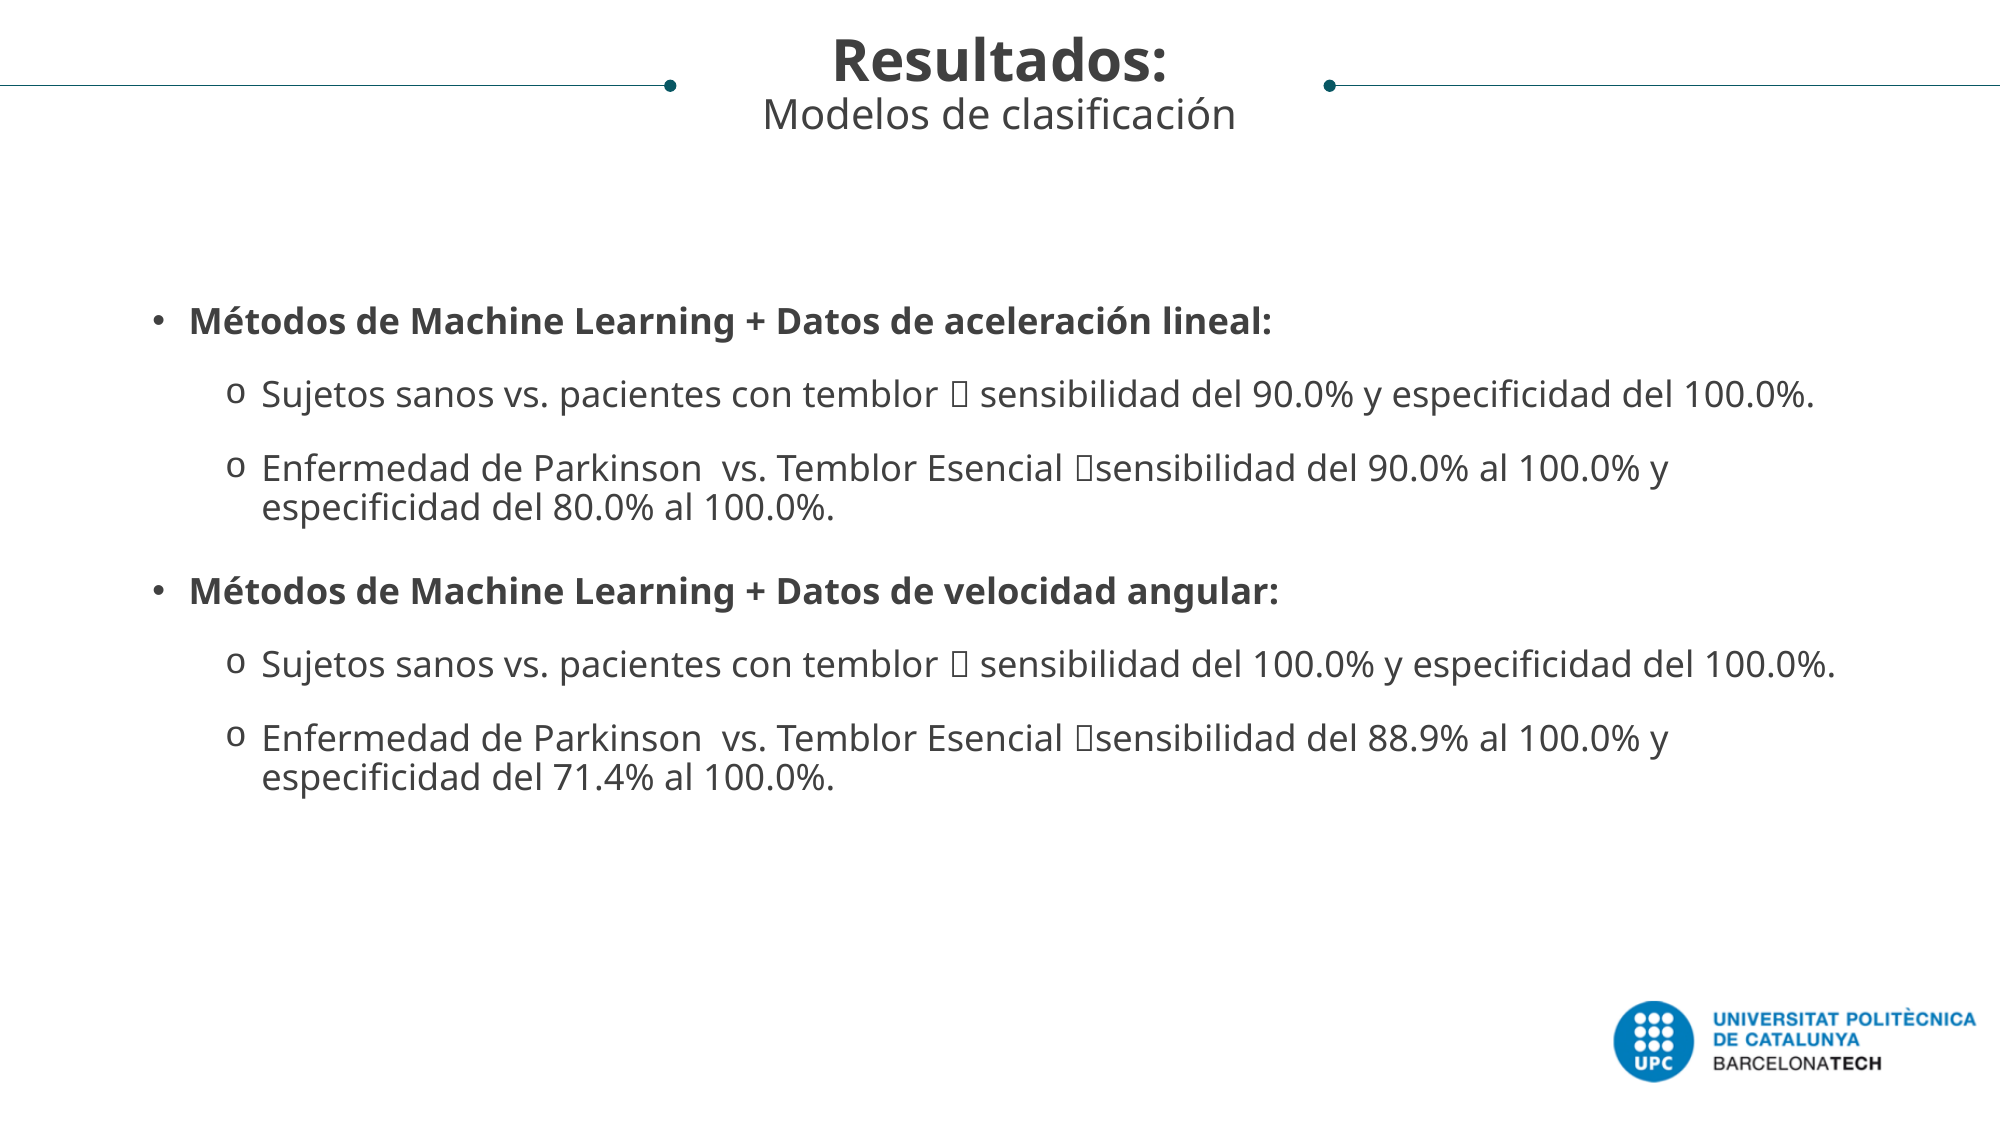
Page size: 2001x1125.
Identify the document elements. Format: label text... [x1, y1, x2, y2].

list Métodos de Machine Learning + Datos de aceleración lineal: Sujetos sanos vs. pacientes con temblor  sensibilidad del 90.0% y especificidad del 100.0%. Enfermedad de Parkinson vs. Temblor Esencial sensibilidad del 90.0% al 100.0% y especificidad del 80.0% al 100.0%. Métodos de Machine Learning + Datos de velocidad angular: Sujetos sanos vs. pacientes con temblor  sensibilidad del 100.0% y especificidad del 100.0%. Enfermedad de Parkinson vs. Temblor Esencial sensibilidad del 88.9% al 100.0% y especificidad del 71.4% al 100.0%. [137, 295, 1863, 830]
text_box Resultados: Modelos de clasificación [37, 31, 1963, 140]
picture [1593, 960, 1994, 1125]
